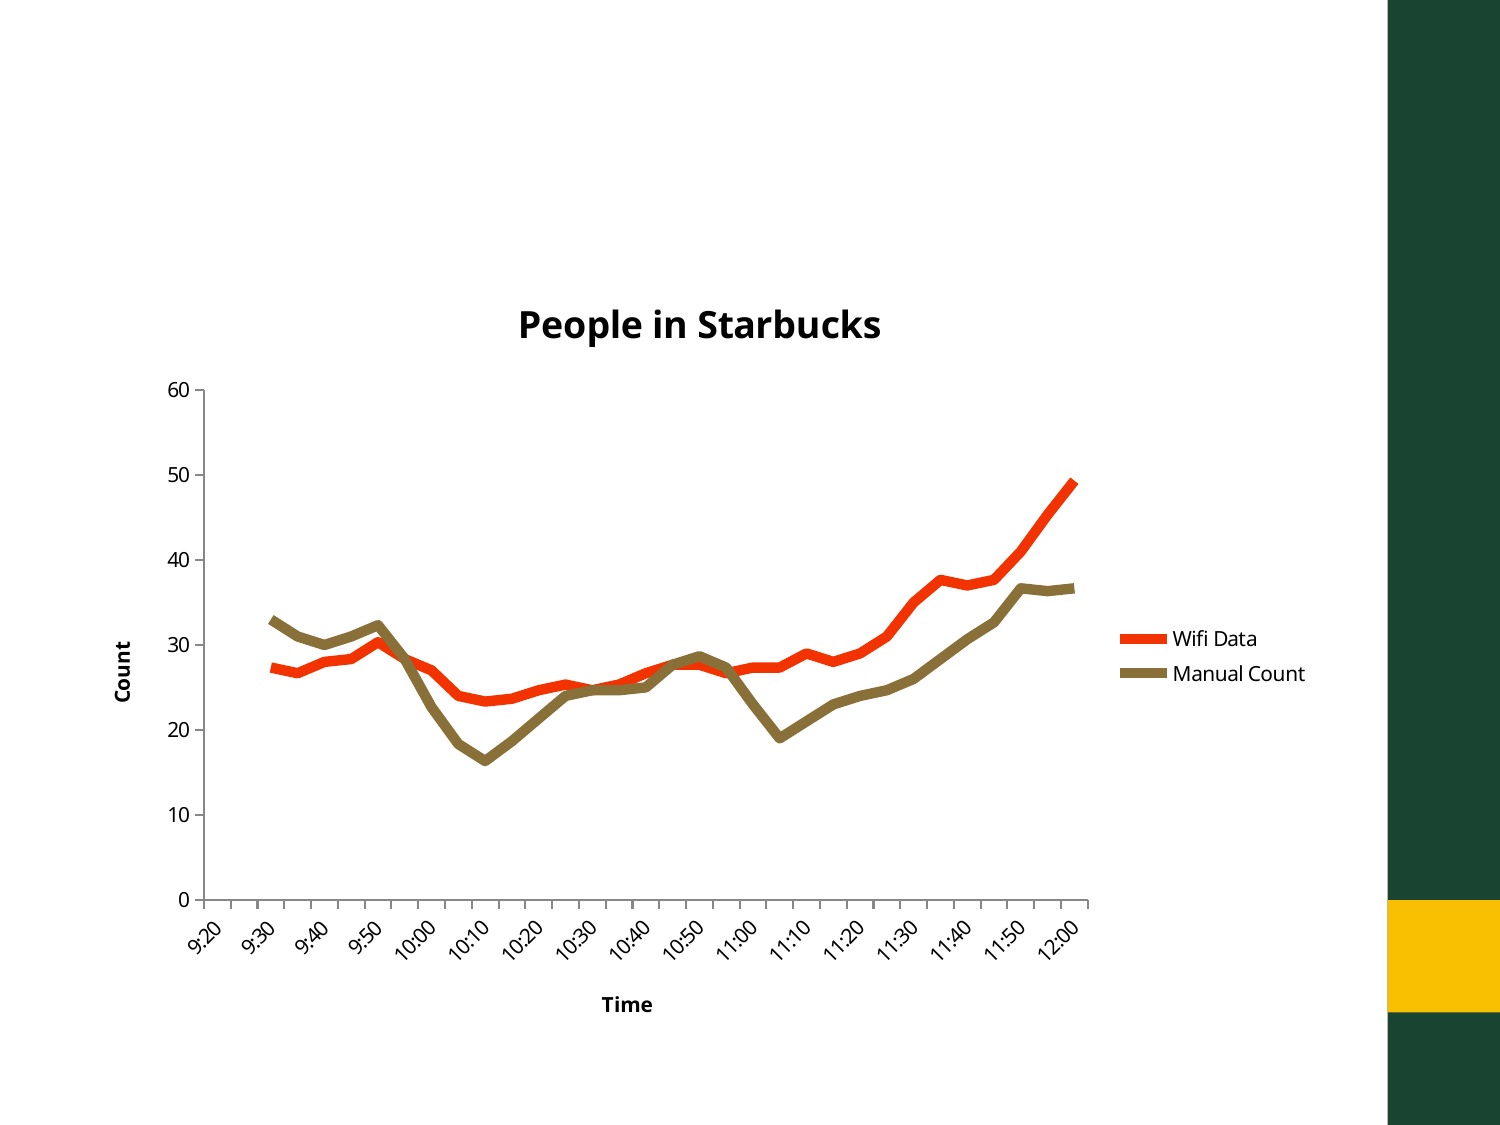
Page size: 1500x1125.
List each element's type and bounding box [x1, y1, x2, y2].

chart [74, 261, 1326, 1051]
